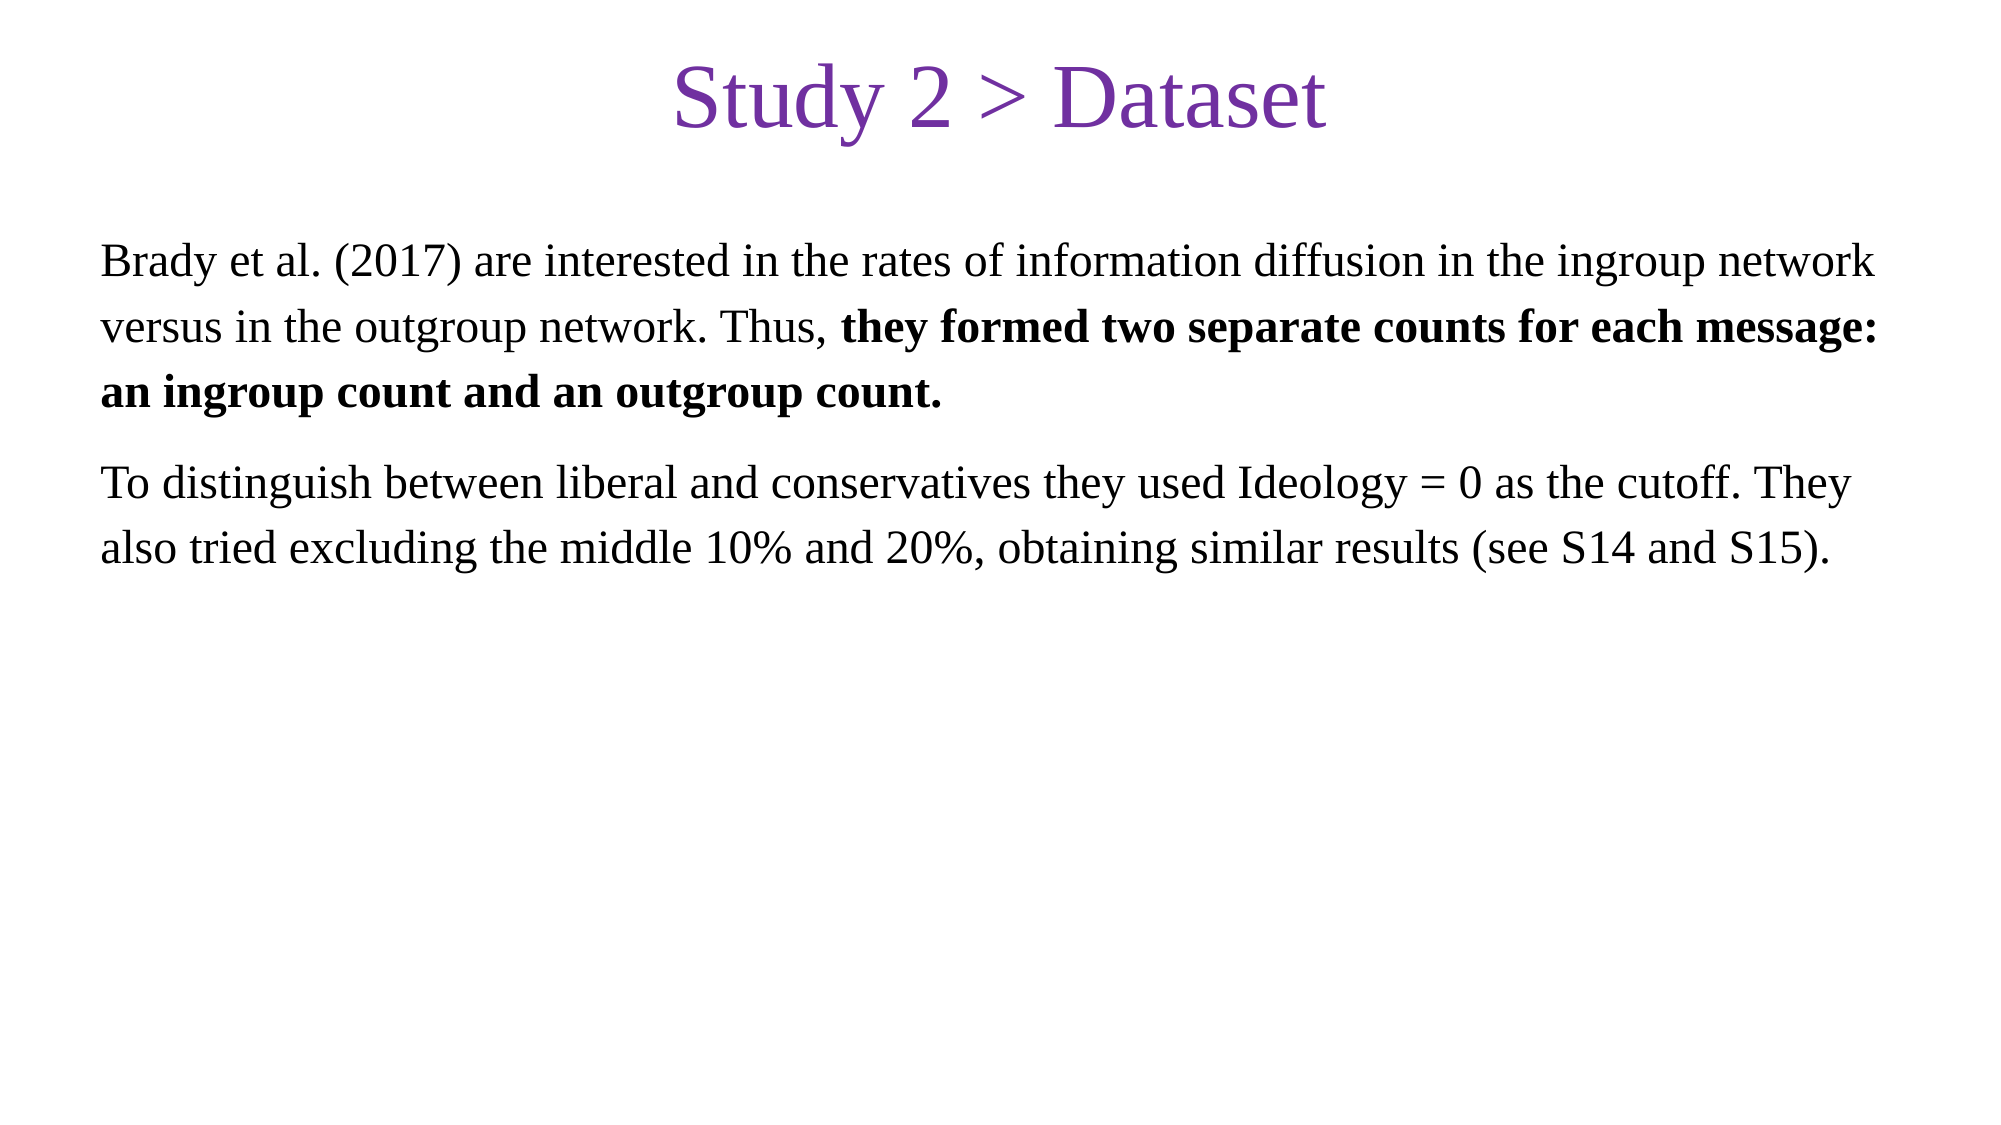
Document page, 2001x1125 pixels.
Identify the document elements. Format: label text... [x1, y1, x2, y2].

list Brady et al. (2017) are interested in the rates of information diffusion in the ingroup network versus in the outgroup network. Thus, they formed two separate counts for each message: an ingroup count and an outgroup count. To distinguish between liberal and conservatives they used Ideology = 0 as the cutoff. They also tried excluding the middle 10% and 20%, obtaining similar results (see S14 and S15). [85, 213, 1915, 1061]
text_box Study 2 > Dataset [137, 3, 1863, 193]
